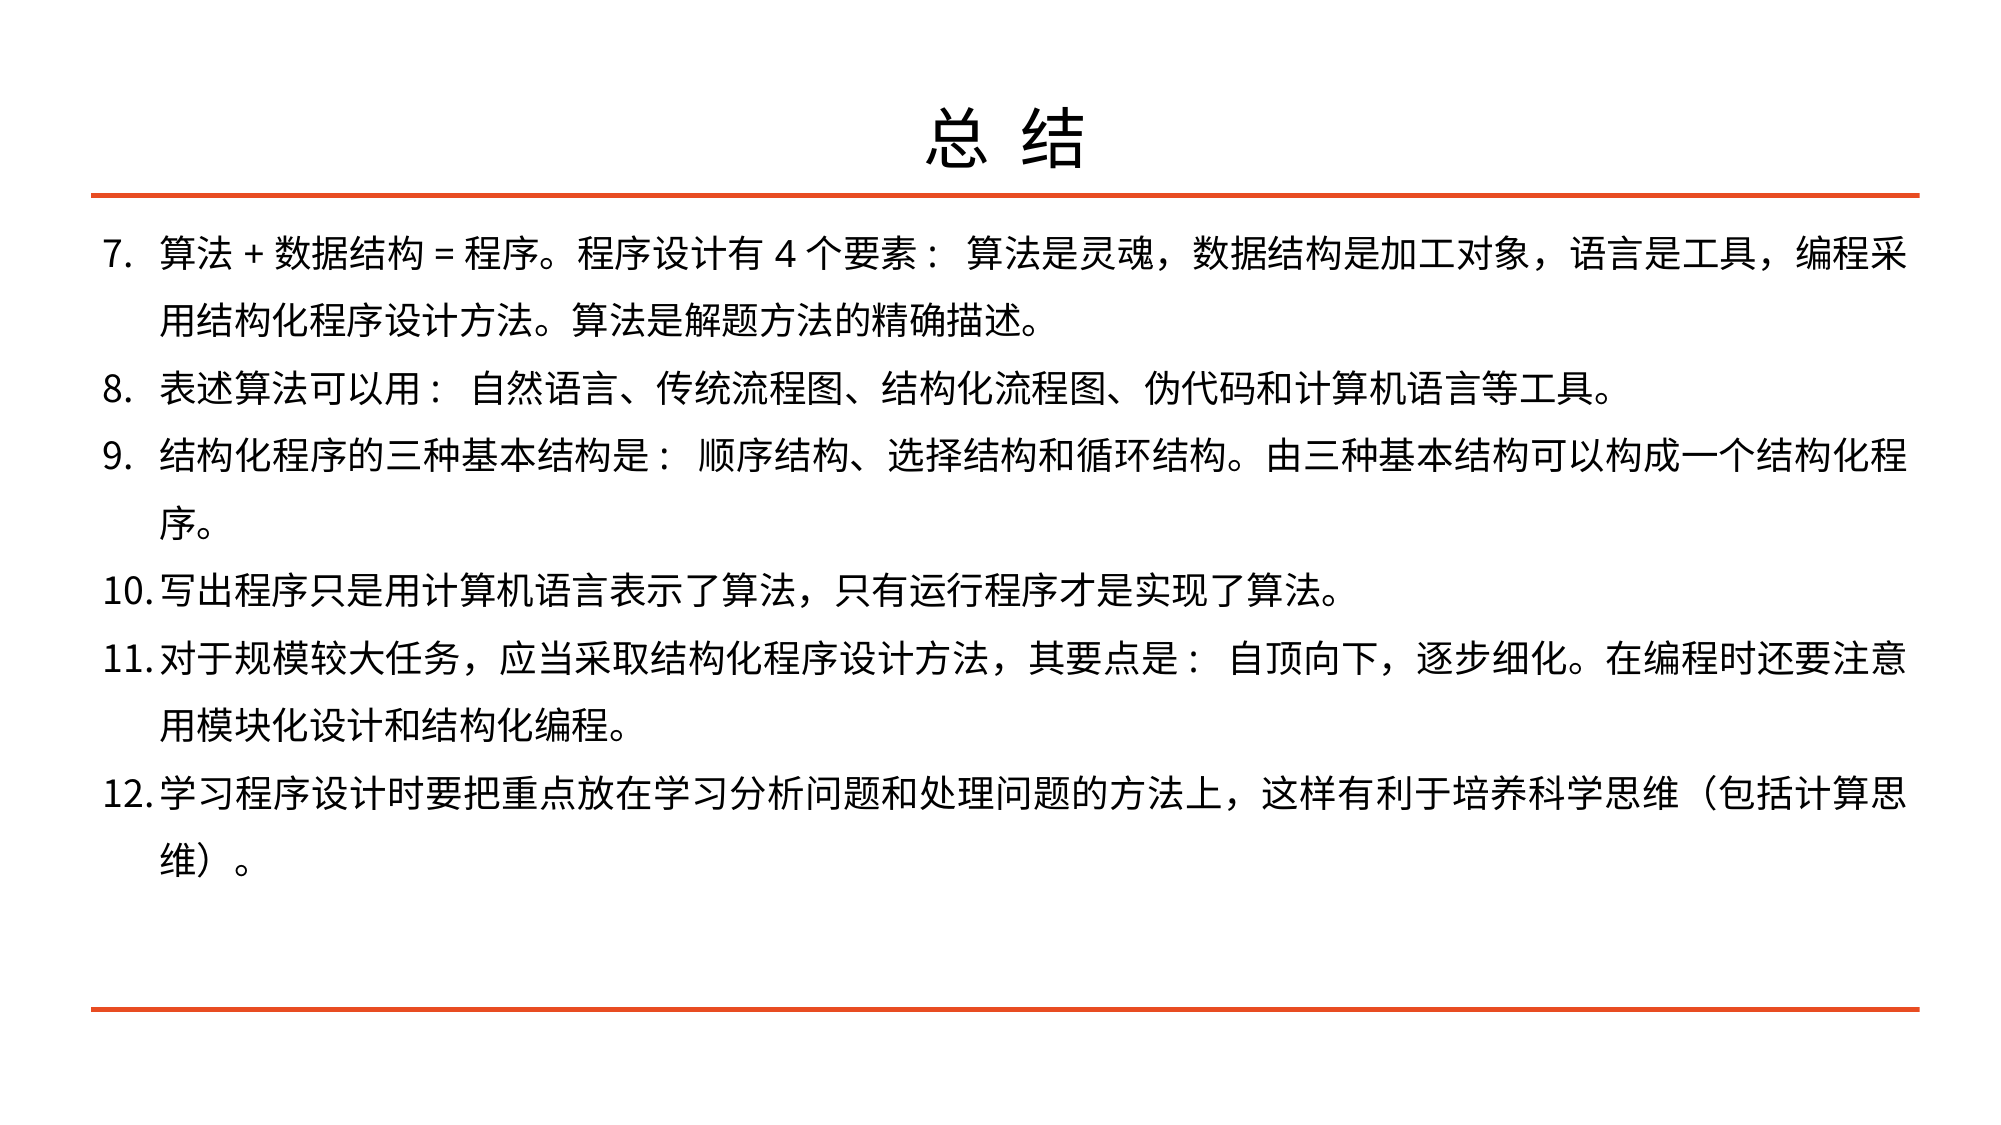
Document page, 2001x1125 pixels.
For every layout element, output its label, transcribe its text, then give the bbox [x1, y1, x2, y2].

title 总 结 [91, 33, 1920, 194]
title 总 结 [91, 197, 1920, 251]
